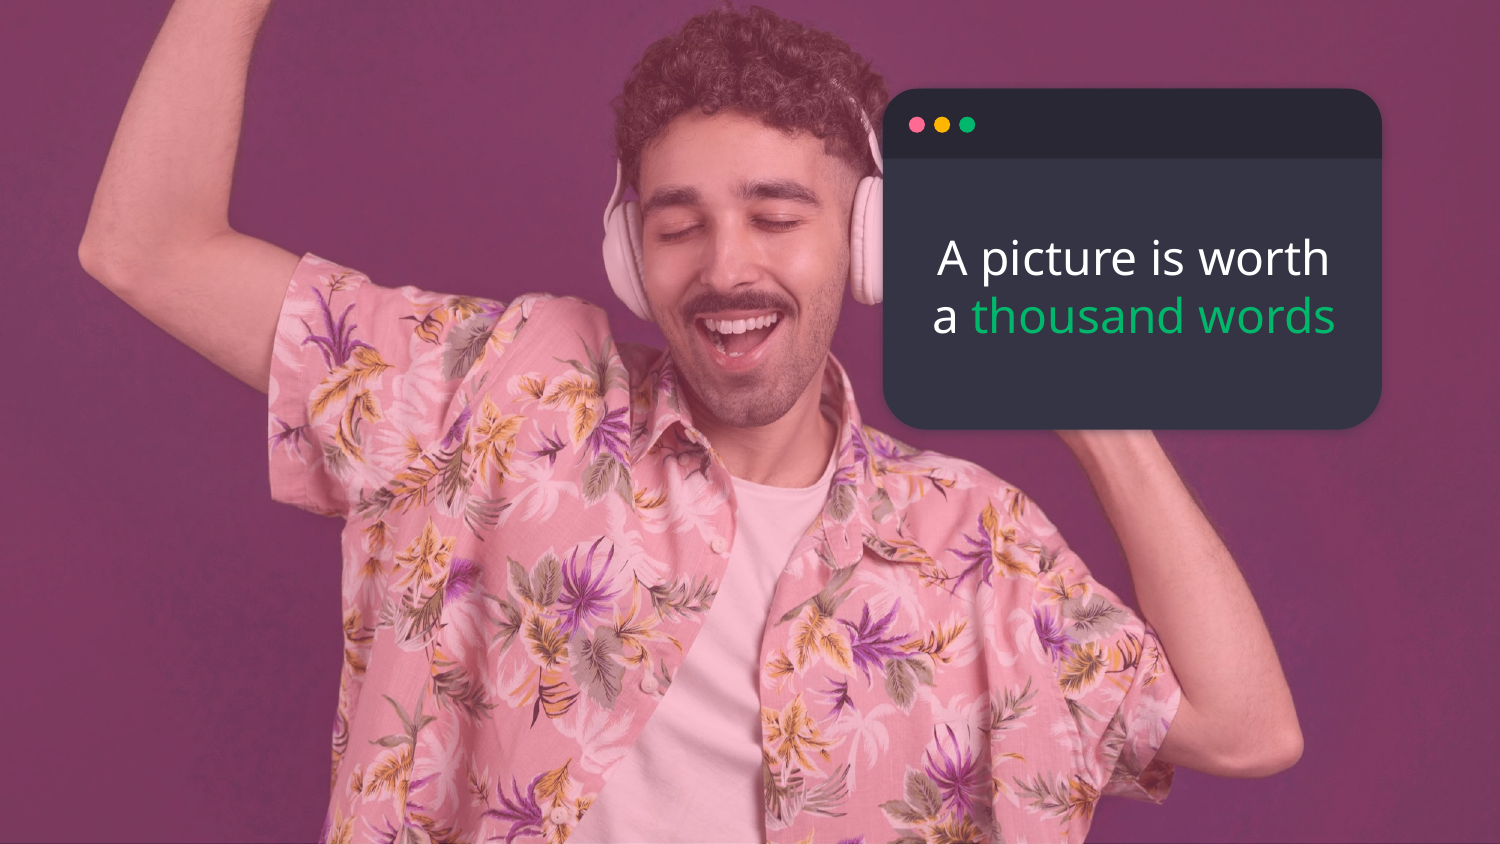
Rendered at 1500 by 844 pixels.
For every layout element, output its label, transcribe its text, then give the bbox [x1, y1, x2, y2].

text_box [882, 168, 1382, 430]
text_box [908, 116, 976, 133]
list A picture is worth a thousand words [916, 197, 1353, 373]
text_box [882, 88, 1382, 159]
